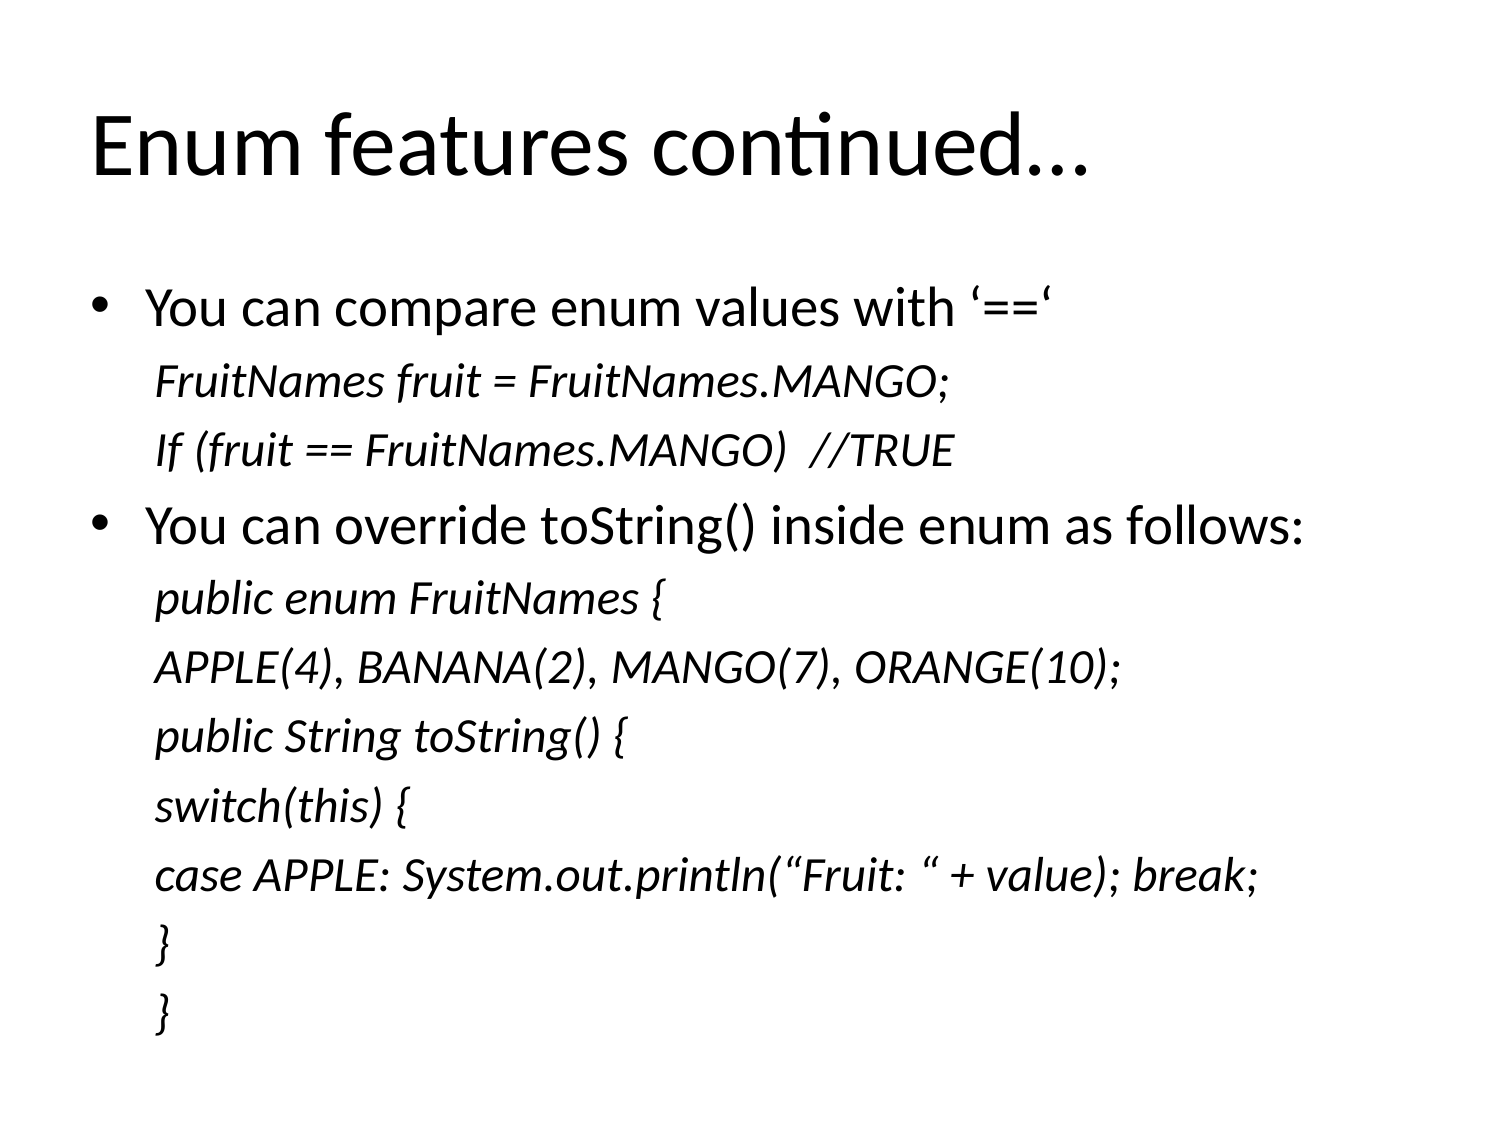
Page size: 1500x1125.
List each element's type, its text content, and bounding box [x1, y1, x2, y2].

list You can compare enum values with ‘==‘ FruitNames fruit = FruitNames.MANGO; If (fruit == FruitNames.MANGO) //TRUE You can override toString() inside enum as follows: public enum FruitNames { APPLE(4), BANANA(2), MANGO(7), ORANGE(10); public String toString() { switch(this) { case APPLE: System.out.println(“Fruit: “ + value); break; } } [75, 262, 1425, 1063]
title Enum features continued… [75, 45, 1425, 233]
